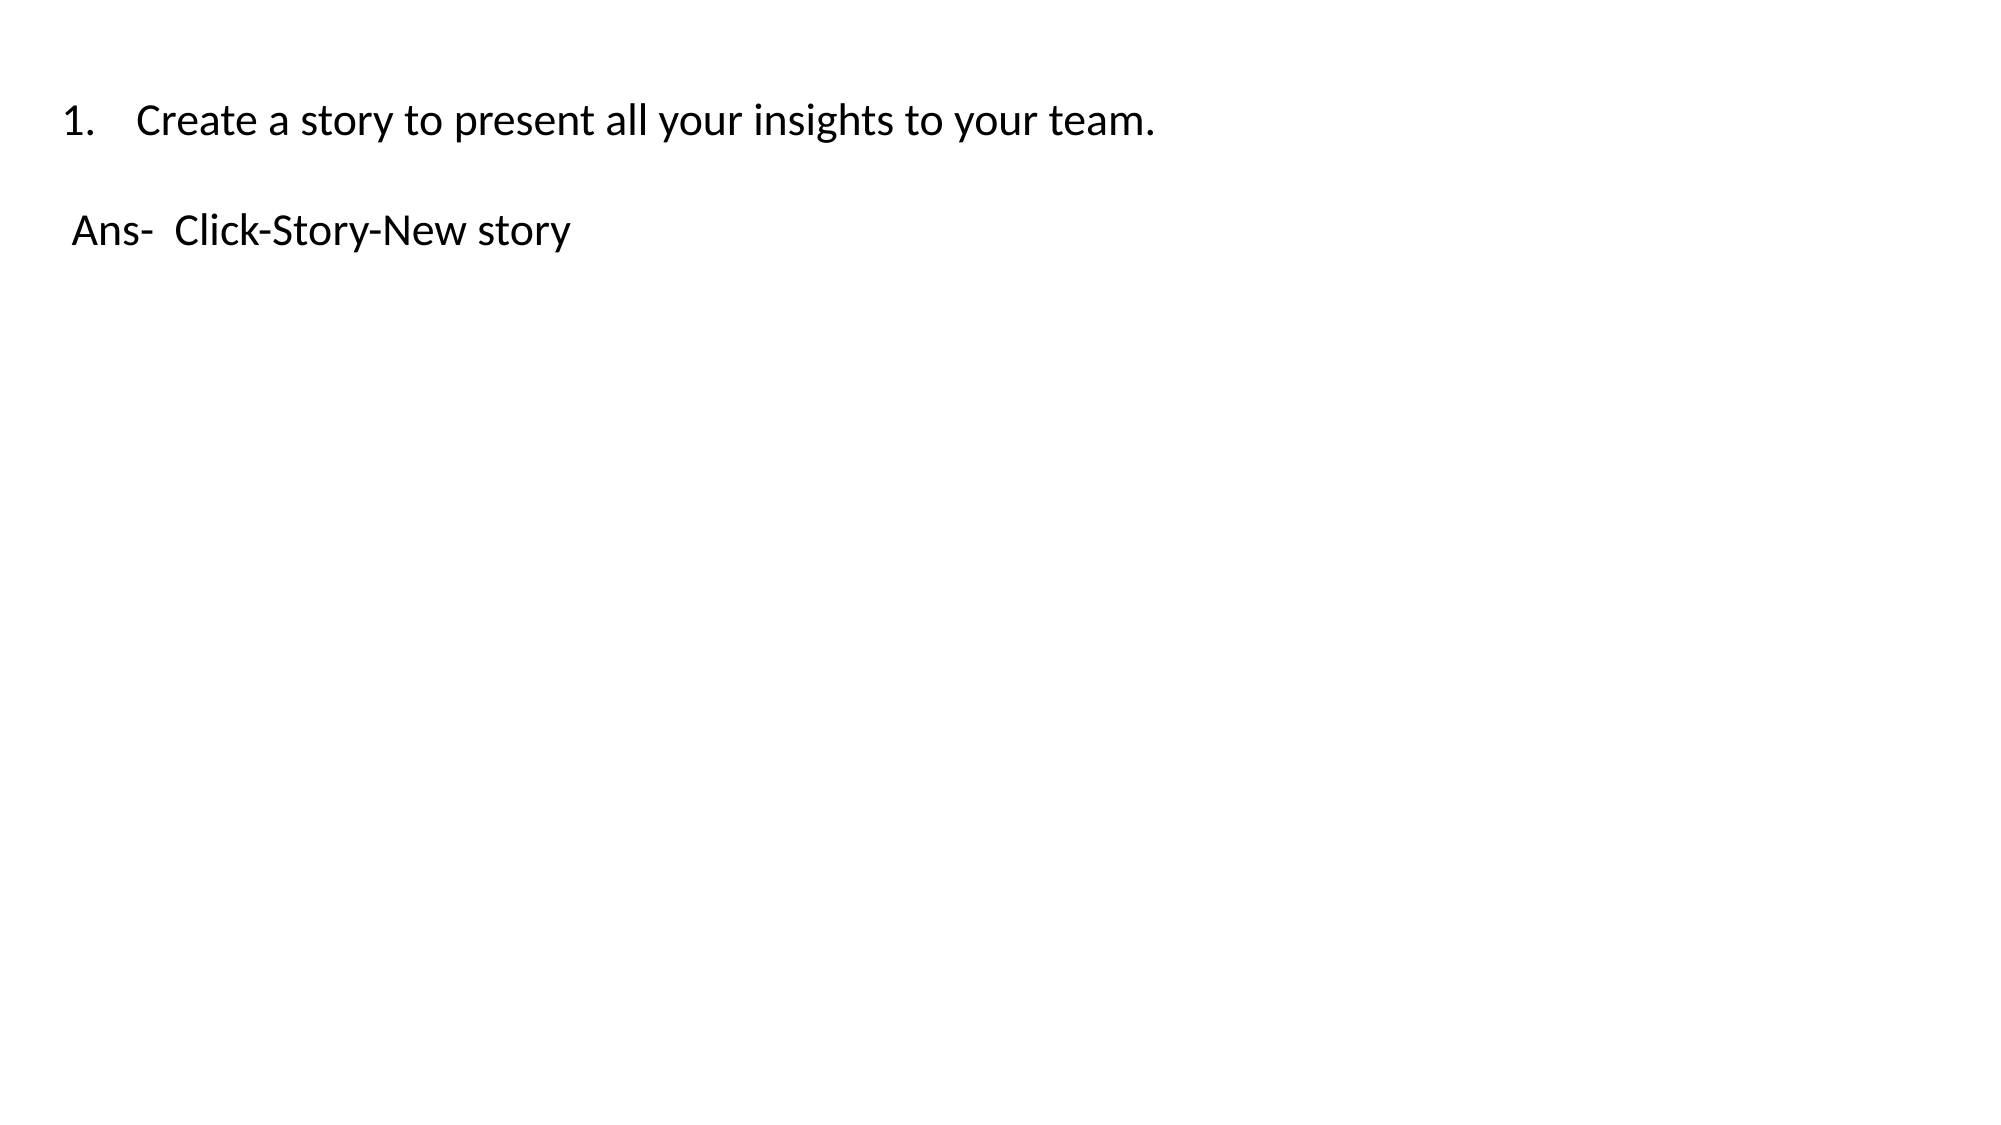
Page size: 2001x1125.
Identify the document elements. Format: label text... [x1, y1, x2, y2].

text_box Create a story to present all your insights to your team. Ans- Click-Story-New story [46, 82, 1172, 262]
